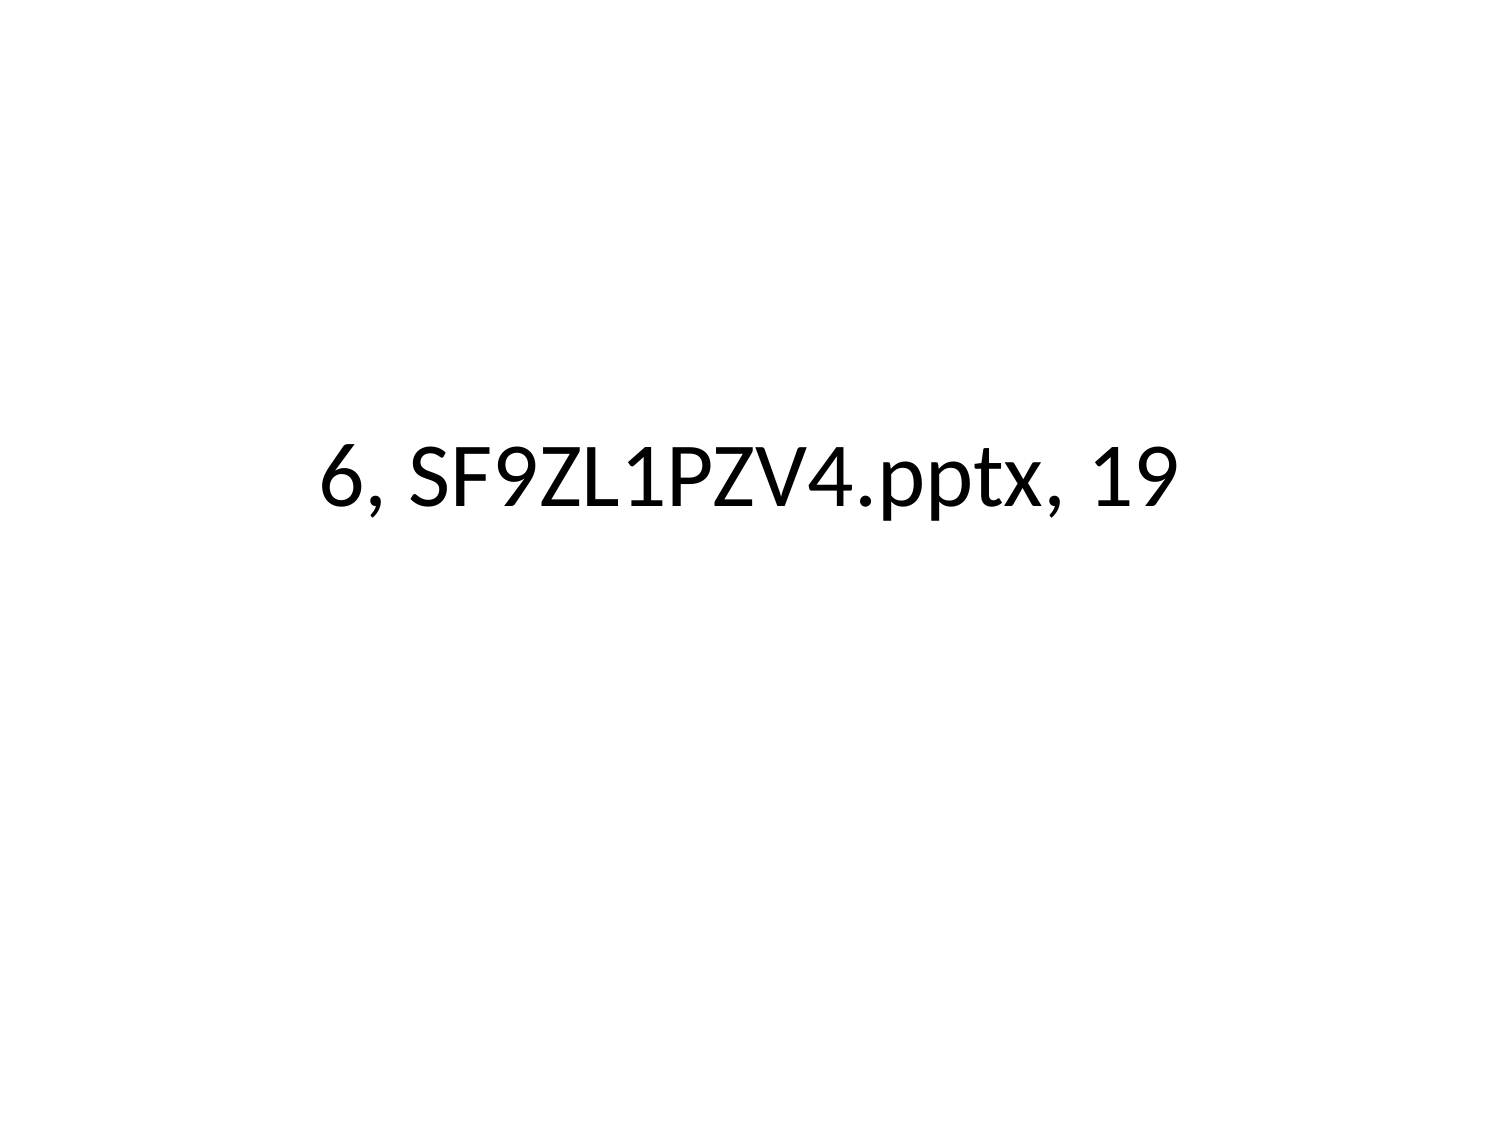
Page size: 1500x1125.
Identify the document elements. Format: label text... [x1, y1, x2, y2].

title 6, SF9ZL1PZV4.pptx, 19 [112, 349, 1388, 591]
